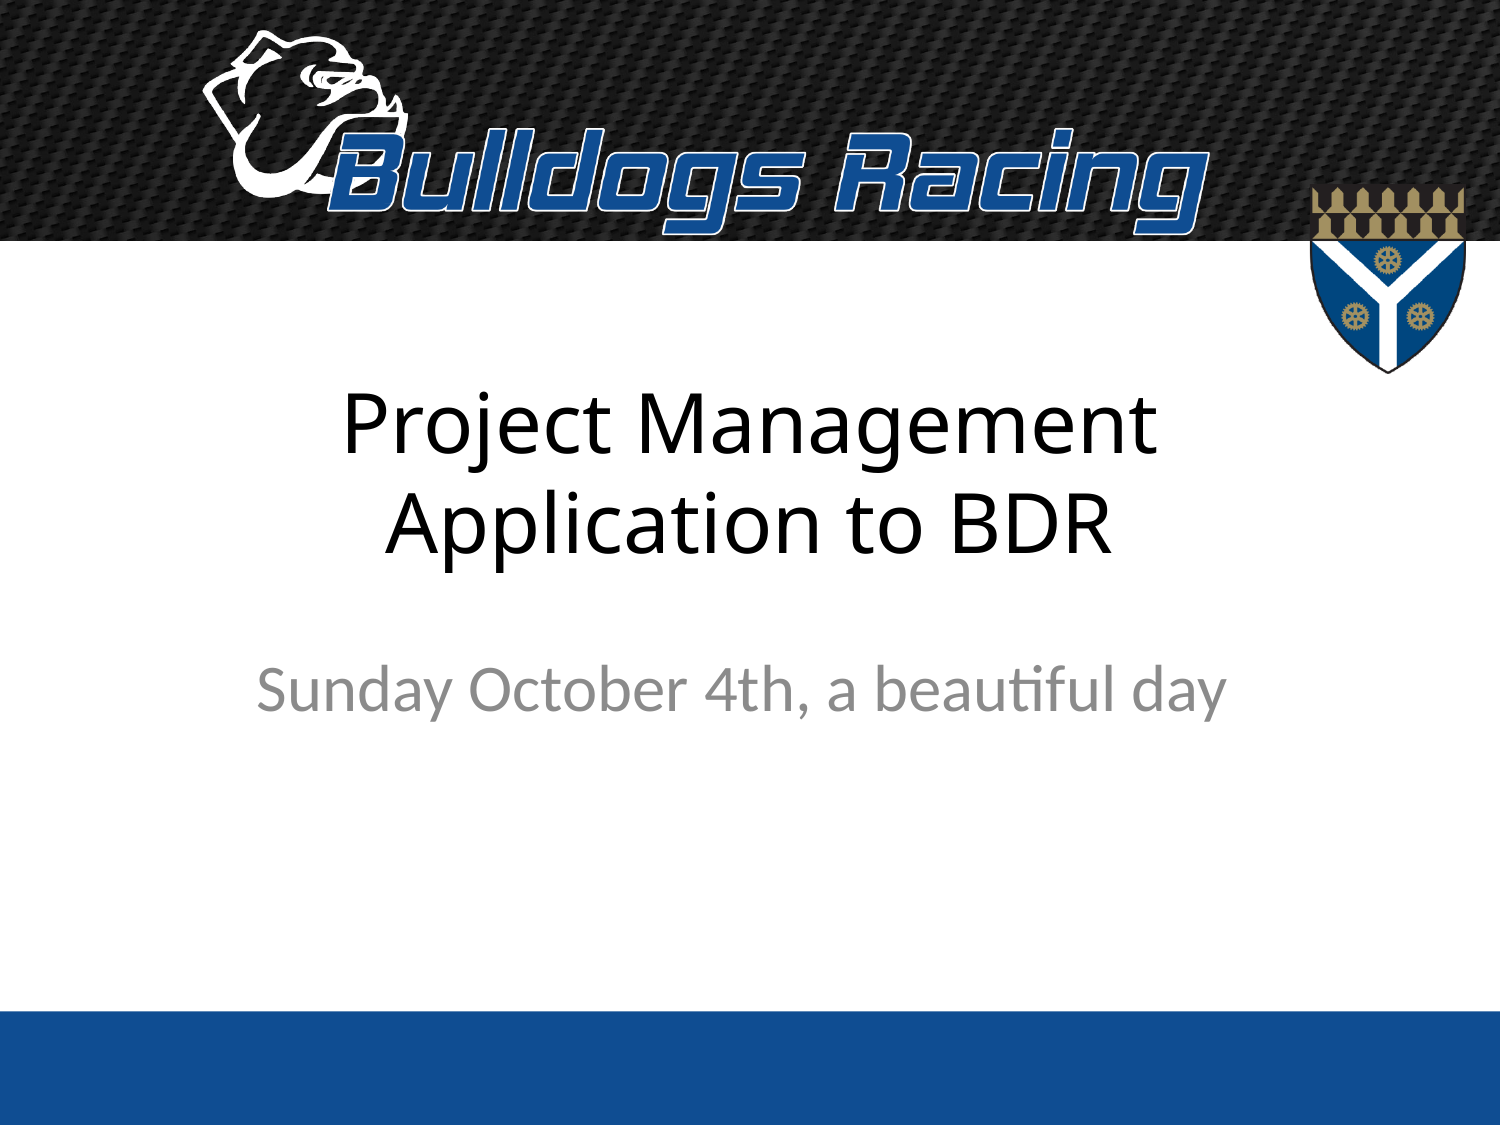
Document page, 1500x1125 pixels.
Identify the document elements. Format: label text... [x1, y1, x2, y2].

title Project Management Application to BDR [112, 349, 1388, 591]
subtitle Sunday October 4th, a beautiful day [225, 637, 1275, 925]
picture [0, 0, 1500, 374]
